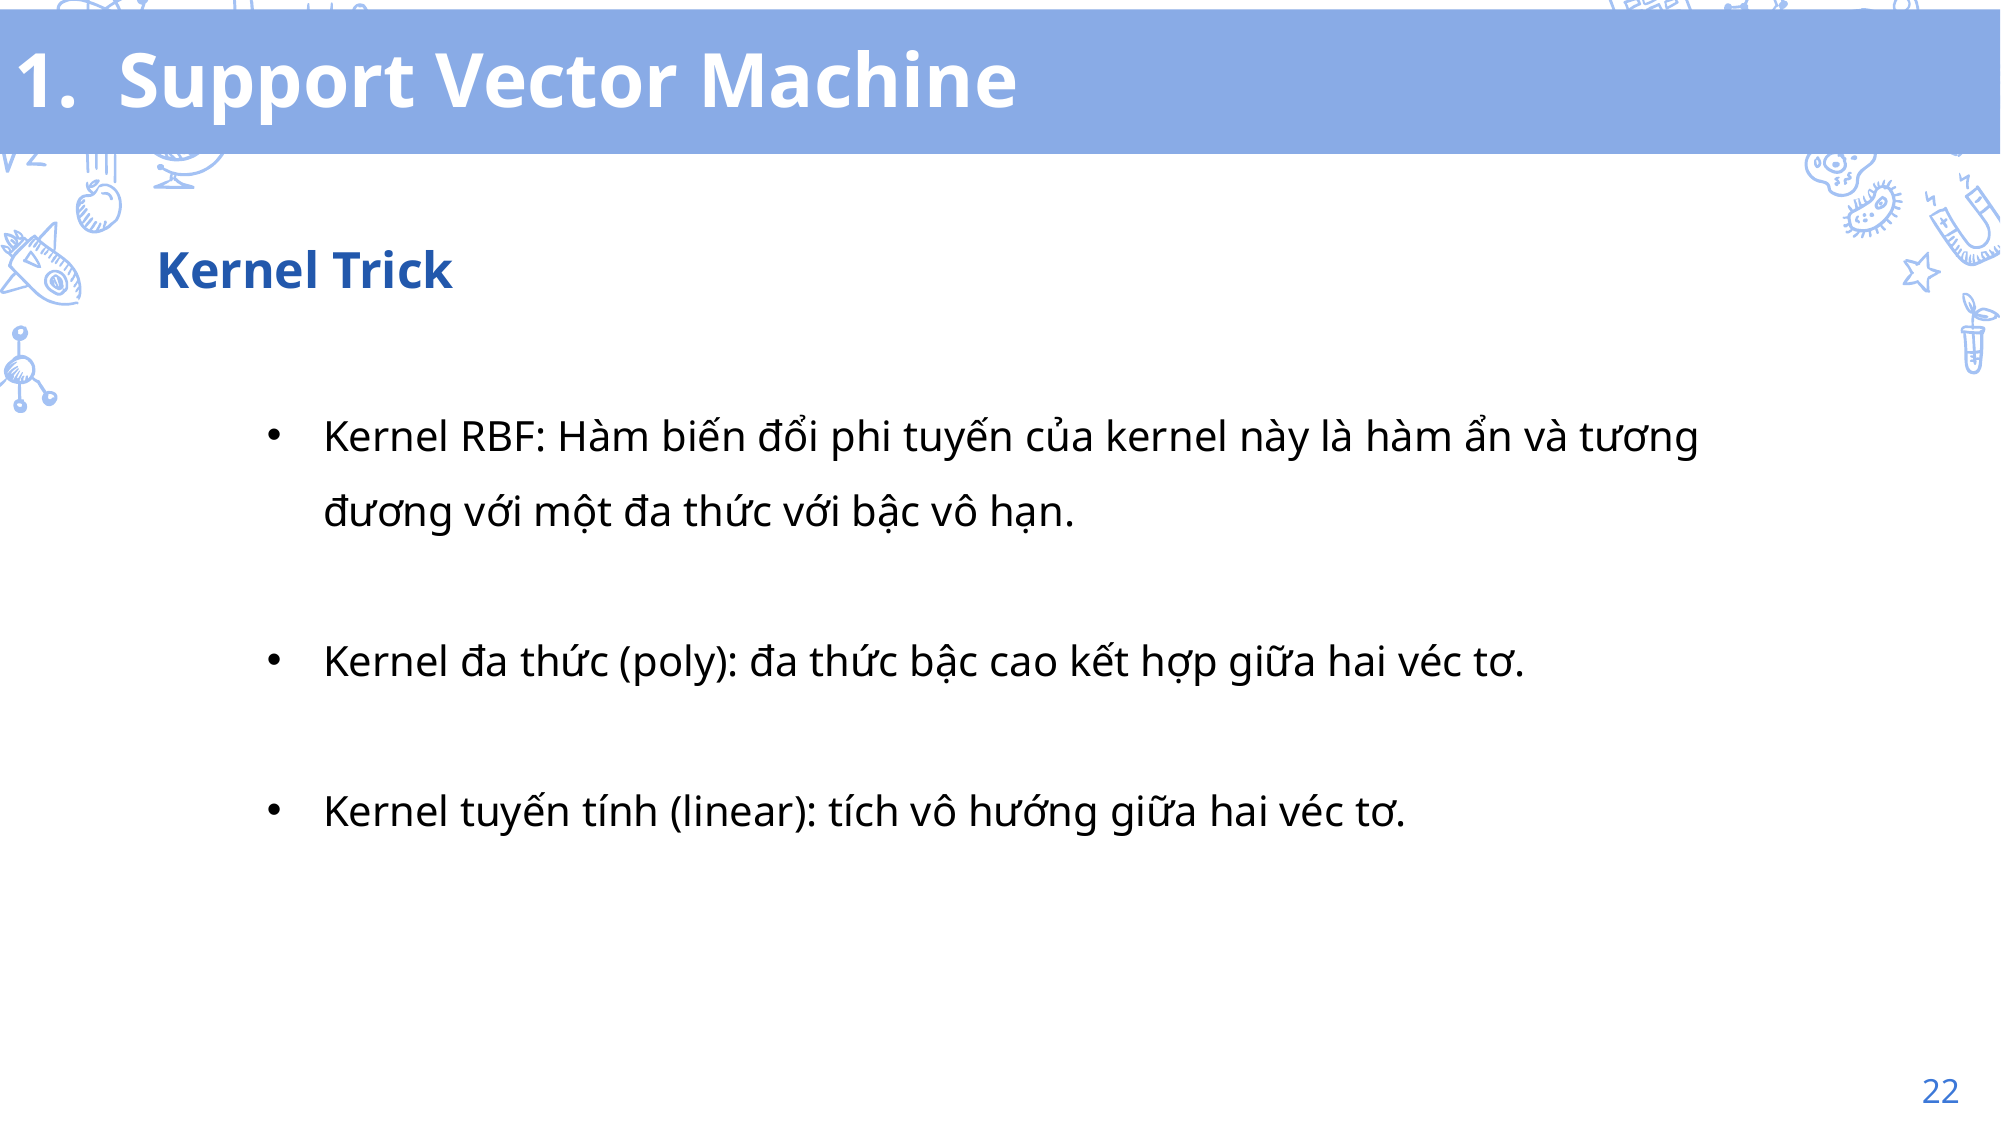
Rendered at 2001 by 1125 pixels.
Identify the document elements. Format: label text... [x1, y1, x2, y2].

text_box 1. Support Vector Machine [0, 25, 1343, 185]
text_box Kernel Trick [142, 230, 1466, 311]
slide_number 22 [1880, 1061, 2000, 1125]
